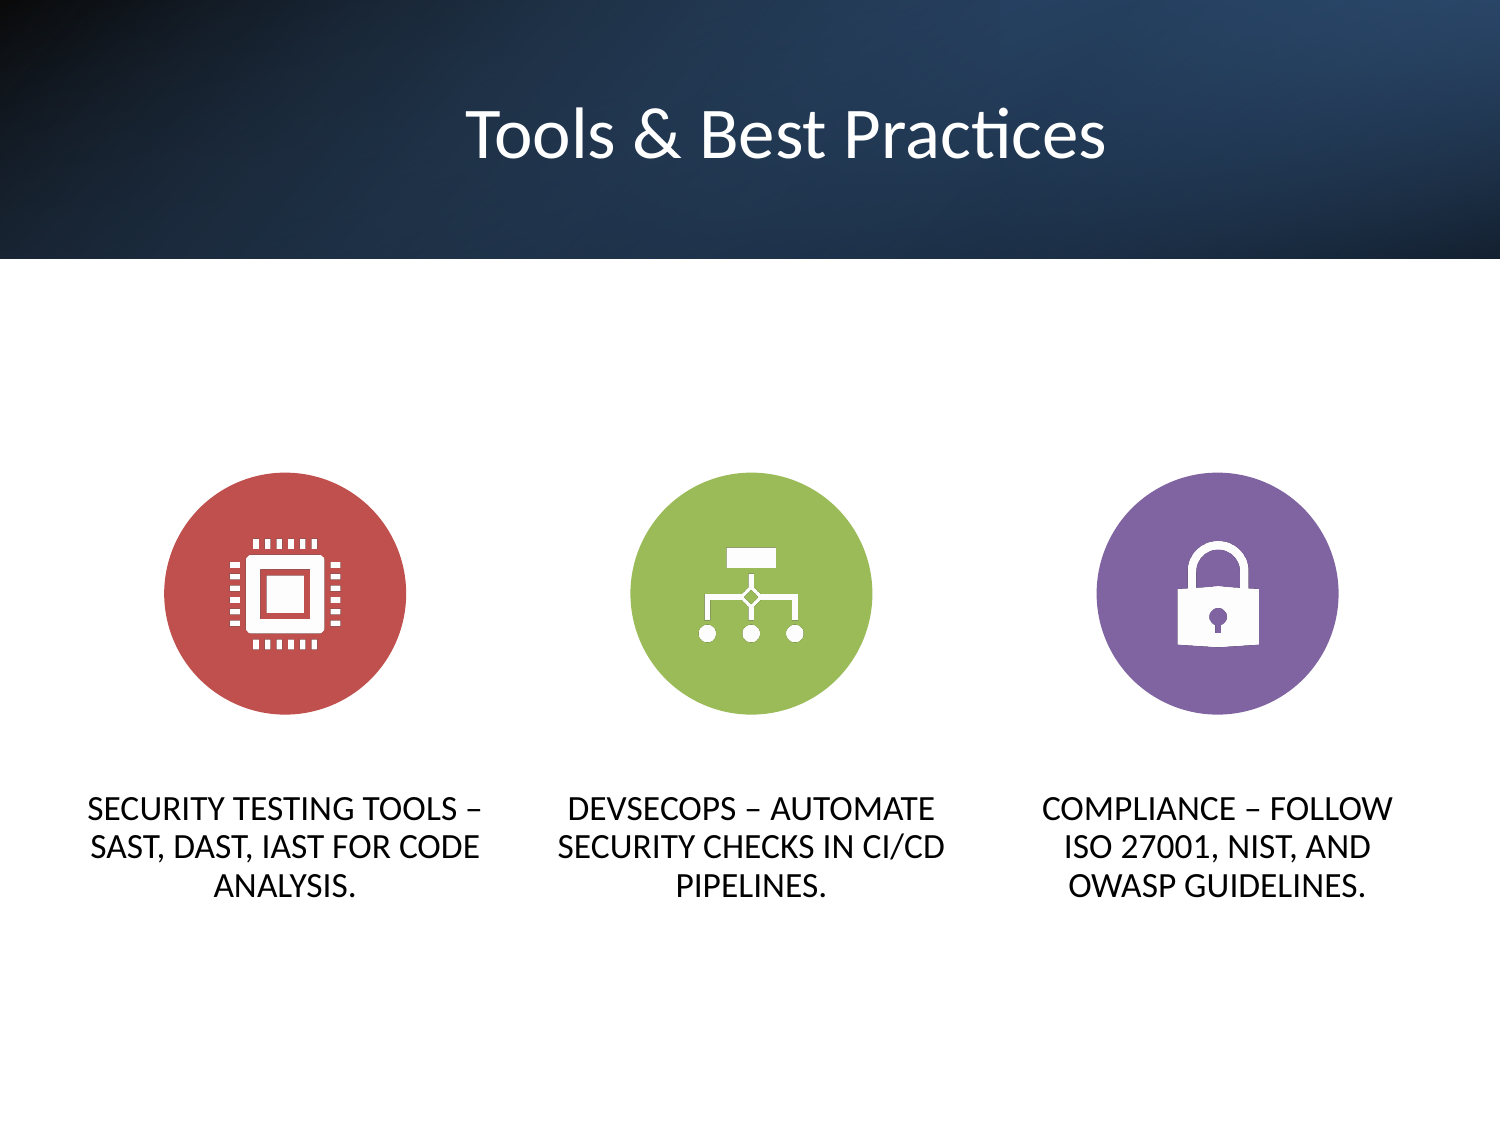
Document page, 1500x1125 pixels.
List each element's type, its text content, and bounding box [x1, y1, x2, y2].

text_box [86, 472, 1417, 909]
text_box [0, 0, 1500, 259]
text_box [0, 259, 1500, 1125]
title Tools & Best Practices [168, 57, 1405, 202]
